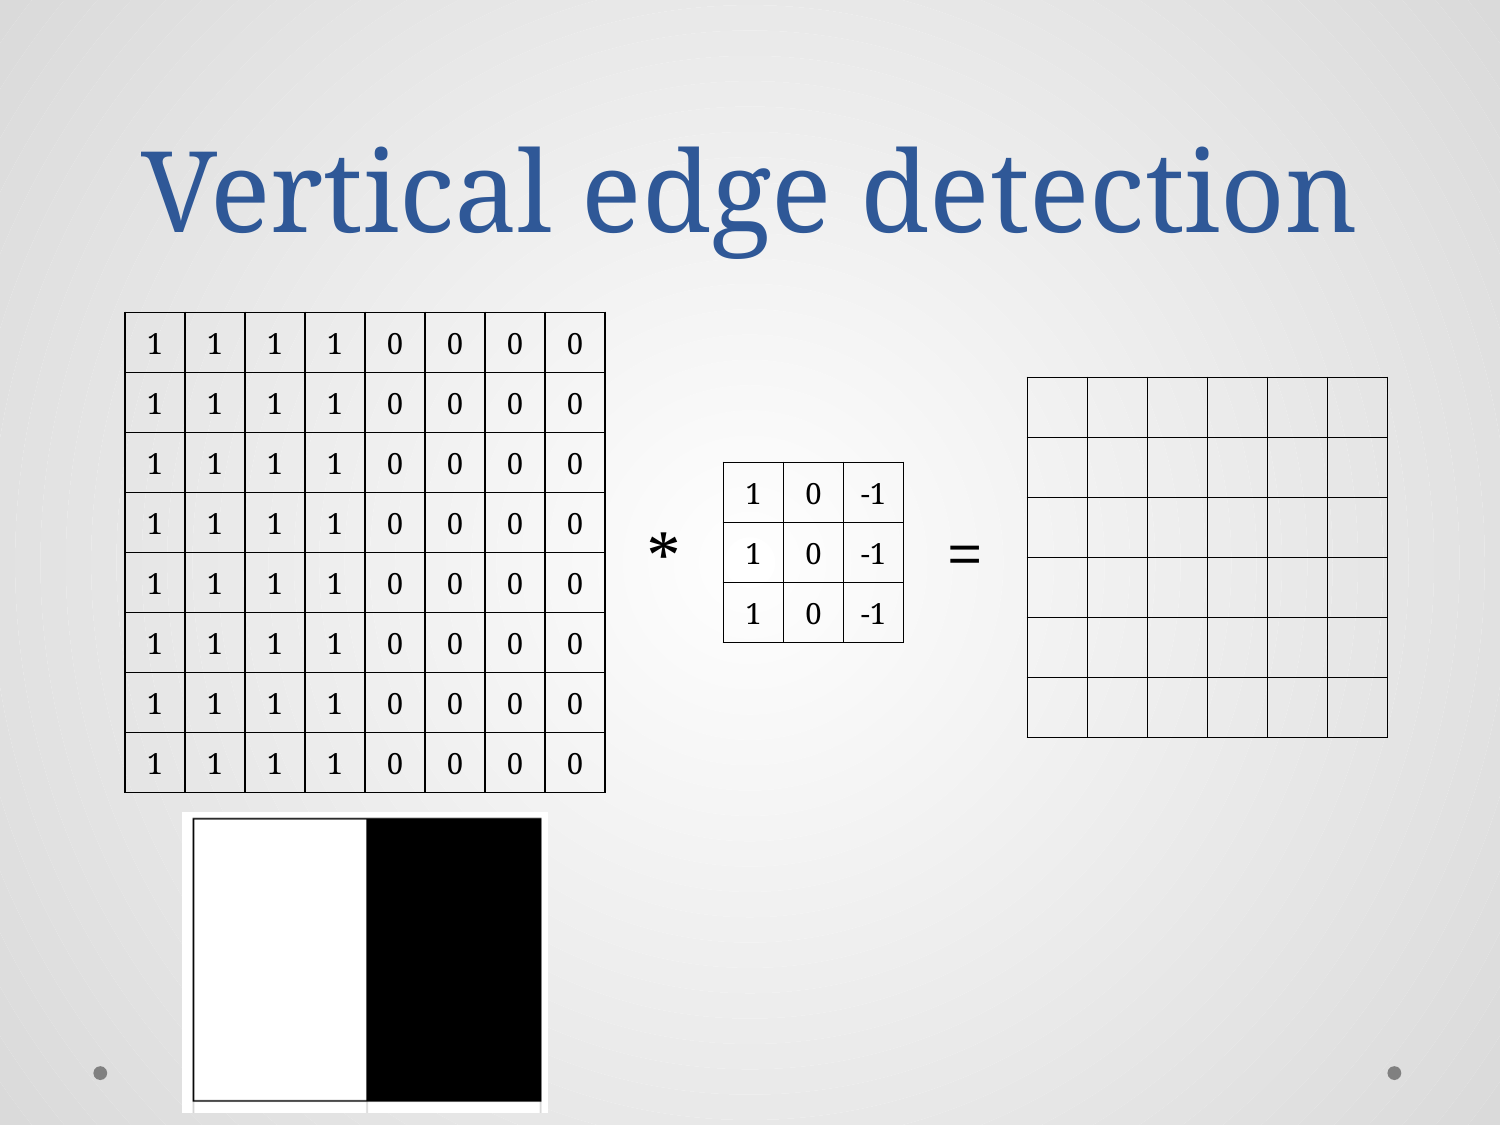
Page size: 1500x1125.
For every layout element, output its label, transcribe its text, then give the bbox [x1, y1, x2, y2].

table_cell 1 [186, 613, 244, 672]
table_cell [1328, 558, 1387, 617]
table_cell 0 [546, 373, 604, 432]
table_cell 0 [426, 673, 484, 732]
table_cell 1 [186, 553, 244, 612]
table_cell 0 [486, 373, 544, 432]
table_cell 0 [426, 373, 484, 432]
table_header 1 [306, 313, 364, 372]
table_cell -1 [844, 523, 903, 582]
table_cell 1 [126, 373, 184, 432]
table_cell [1268, 558, 1327, 617]
table_header -1 [844, 463, 903, 522]
title Vertical edge detection [75, 0, 1425, 263]
table_header [1028, 378, 1087, 437]
table_cell [1208, 438, 1267, 497]
table_cell 0 [486, 493, 544, 552]
table_cell 0 [366, 433, 424, 492]
table_cell 0 [546, 673, 604, 732]
table_cell [1328, 438, 1387, 497]
table_cell 1 [306, 493, 364, 552]
table_cell 1 [186, 373, 244, 432]
table_cell 1 [306, 553, 364, 612]
table_cell 1 [306, 673, 364, 732]
table_cell [1148, 678, 1207, 737]
table_cell [1148, 618, 1207, 677]
table_cell [1088, 438, 1147, 497]
table_cell 0 [426, 553, 484, 612]
table_cell [1208, 558, 1267, 617]
table_cell -1 [844, 583, 903, 642]
table_cell 1 [246, 673, 304, 732]
table_cell [1268, 678, 1327, 737]
table_cell [1268, 618, 1327, 677]
table_cell 1 [186, 673, 244, 732]
table_cell 1 [186, 433, 244, 492]
table_cell 1 [724, 523, 783, 582]
table_cell 0 [486, 433, 544, 492]
table_cell 0 [784, 583, 843, 642]
table_header [1328, 378, 1387, 437]
table_cell 0 [546, 733, 604, 792]
table_header [1208, 378, 1267, 437]
table_header 0 [366, 313, 424, 372]
table_cell 1 [246, 733, 304, 792]
table_cell 1 [186, 733, 244, 792]
table_cell 0 [426, 733, 484, 792]
table_cell 0 [486, 613, 544, 672]
table_cell [1328, 678, 1387, 737]
table_cell [1088, 558, 1147, 617]
table_cell 1 [126, 613, 184, 672]
table_cell 1 [126, 493, 184, 552]
table_cell 1 [246, 493, 304, 552]
table_cell 1 [246, 553, 304, 612]
table_header 0 [546, 313, 604, 372]
table_header 0 [486, 313, 544, 372]
text_box * [632, 509, 696, 605]
table_header 1 [246, 313, 304, 372]
table_cell 1 [186, 493, 244, 552]
table_header [1268, 378, 1327, 437]
table_cell [1088, 498, 1147, 557]
table_cell [1028, 438, 1087, 497]
table_cell 1 [306, 613, 364, 672]
picture [181, 812, 549, 1113]
table_cell 1 [724, 583, 783, 642]
table_cell [1088, 678, 1147, 737]
table_cell 0 [426, 433, 484, 492]
table_cell [1028, 618, 1087, 677]
table_cell [1148, 498, 1207, 557]
table_cell [1148, 558, 1207, 617]
table_cell [1028, 498, 1087, 557]
table_cell 0 [486, 673, 544, 732]
table_cell 1 [246, 433, 304, 492]
table_cell 0 [366, 493, 424, 552]
table_cell [1088, 618, 1147, 677]
table_cell 0 [366, 613, 424, 672]
table_cell [1028, 678, 1087, 737]
table_cell [1328, 498, 1387, 557]
table_header 1 [724, 463, 783, 522]
table_cell [1268, 438, 1327, 497]
table_cell 0 [546, 493, 604, 552]
table_cell 1 [126, 553, 184, 612]
table_cell 1 [306, 373, 364, 432]
table_cell 1 [306, 433, 364, 492]
table_header [1148, 378, 1207, 437]
table_header 0 [426, 313, 484, 372]
table_cell [1028, 558, 1087, 617]
table_cell 0 [486, 733, 544, 792]
table_header 0 [784, 463, 843, 522]
table_cell 0 [366, 373, 424, 432]
table_cell 1 [126, 733, 184, 792]
table_cell 0 [546, 433, 604, 492]
table_cell [1208, 618, 1267, 677]
table_cell 0 [366, 673, 424, 732]
table_cell 0 [546, 553, 604, 612]
table_cell 1 [306, 733, 364, 792]
table_cell 0 [784, 523, 843, 582]
table_cell 0 [426, 613, 484, 672]
table_cell 1 [126, 433, 184, 492]
table_header 1 [126, 313, 184, 372]
table_header [1088, 378, 1147, 437]
table_cell [1148, 438, 1207, 497]
table_cell 0 [546, 613, 604, 672]
table_cell 1 [246, 613, 304, 672]
table_cell [1208, 678, 1267, 737]
table_cell [1328, 618, 1387, 677]
table_cell 0 [366, 553, 424, 612]
table_cell 0 [486, 553, 544, 612]
table_cell 1 [126, 673, 184, 732]
table_cell 0 [426, 493, 484, 552]
table_cell 0 [366, 733, 424, 792]
table_cell [1208, 498, 1267, 557]
table_cell 1 [246, 373, 304, 432]
text_box = [931, 504, 994, 600]
table_header 1 [186, 313, 244, 372]
table_cell [1268, 498, 1327, 557]
